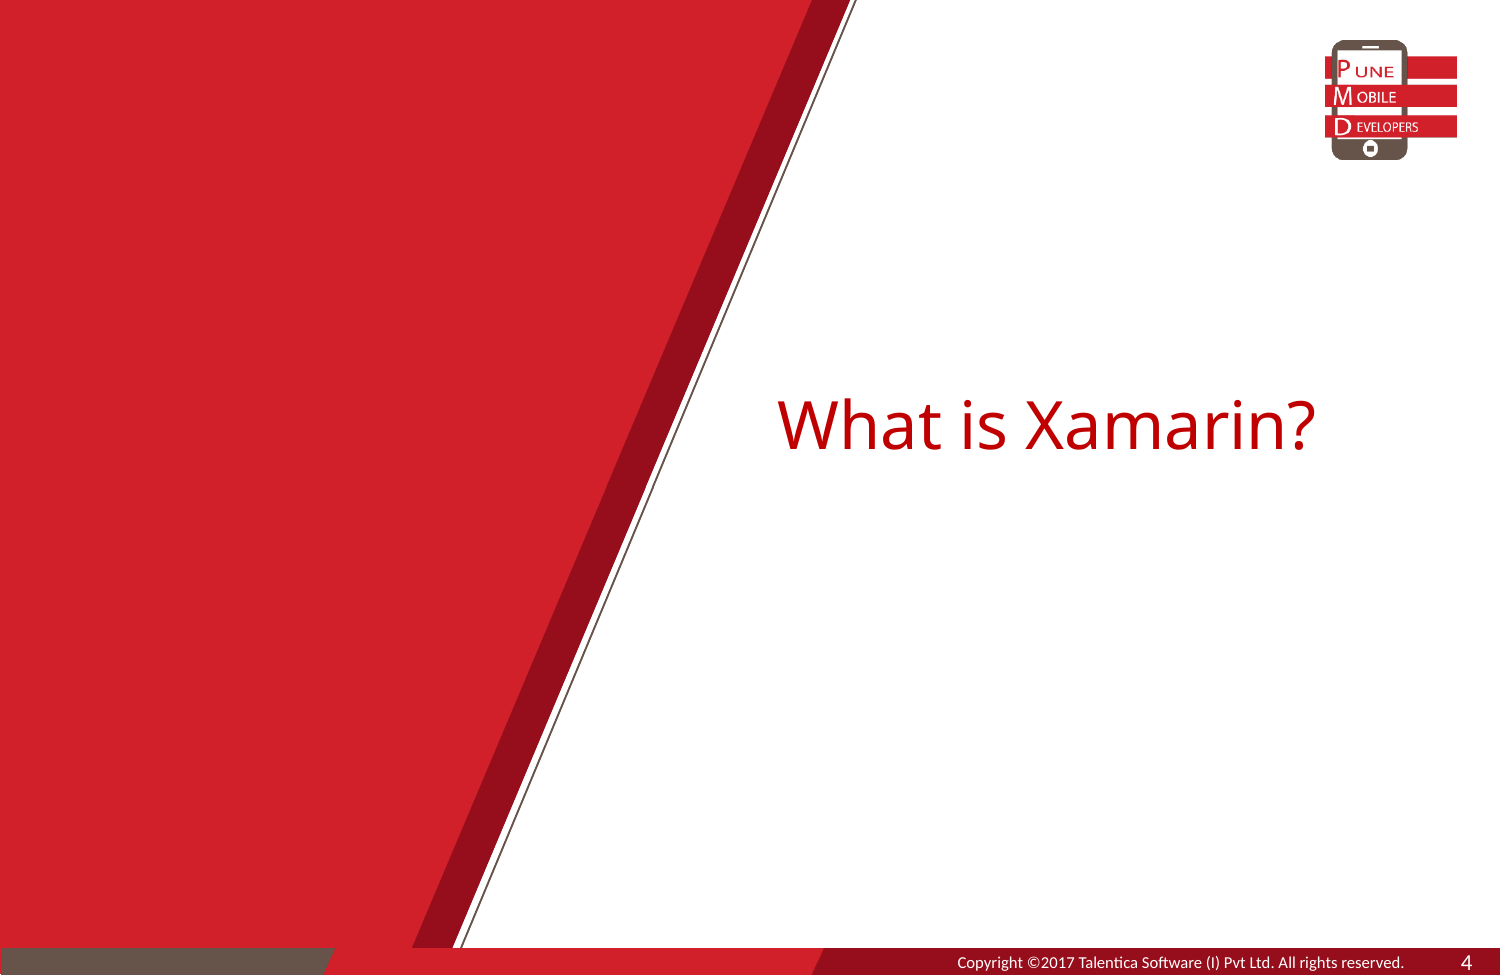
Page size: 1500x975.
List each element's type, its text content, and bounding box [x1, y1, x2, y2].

list What is Xamarin? [762, 375, 1475, 488]
picture [0, 0, 1500, 975]
